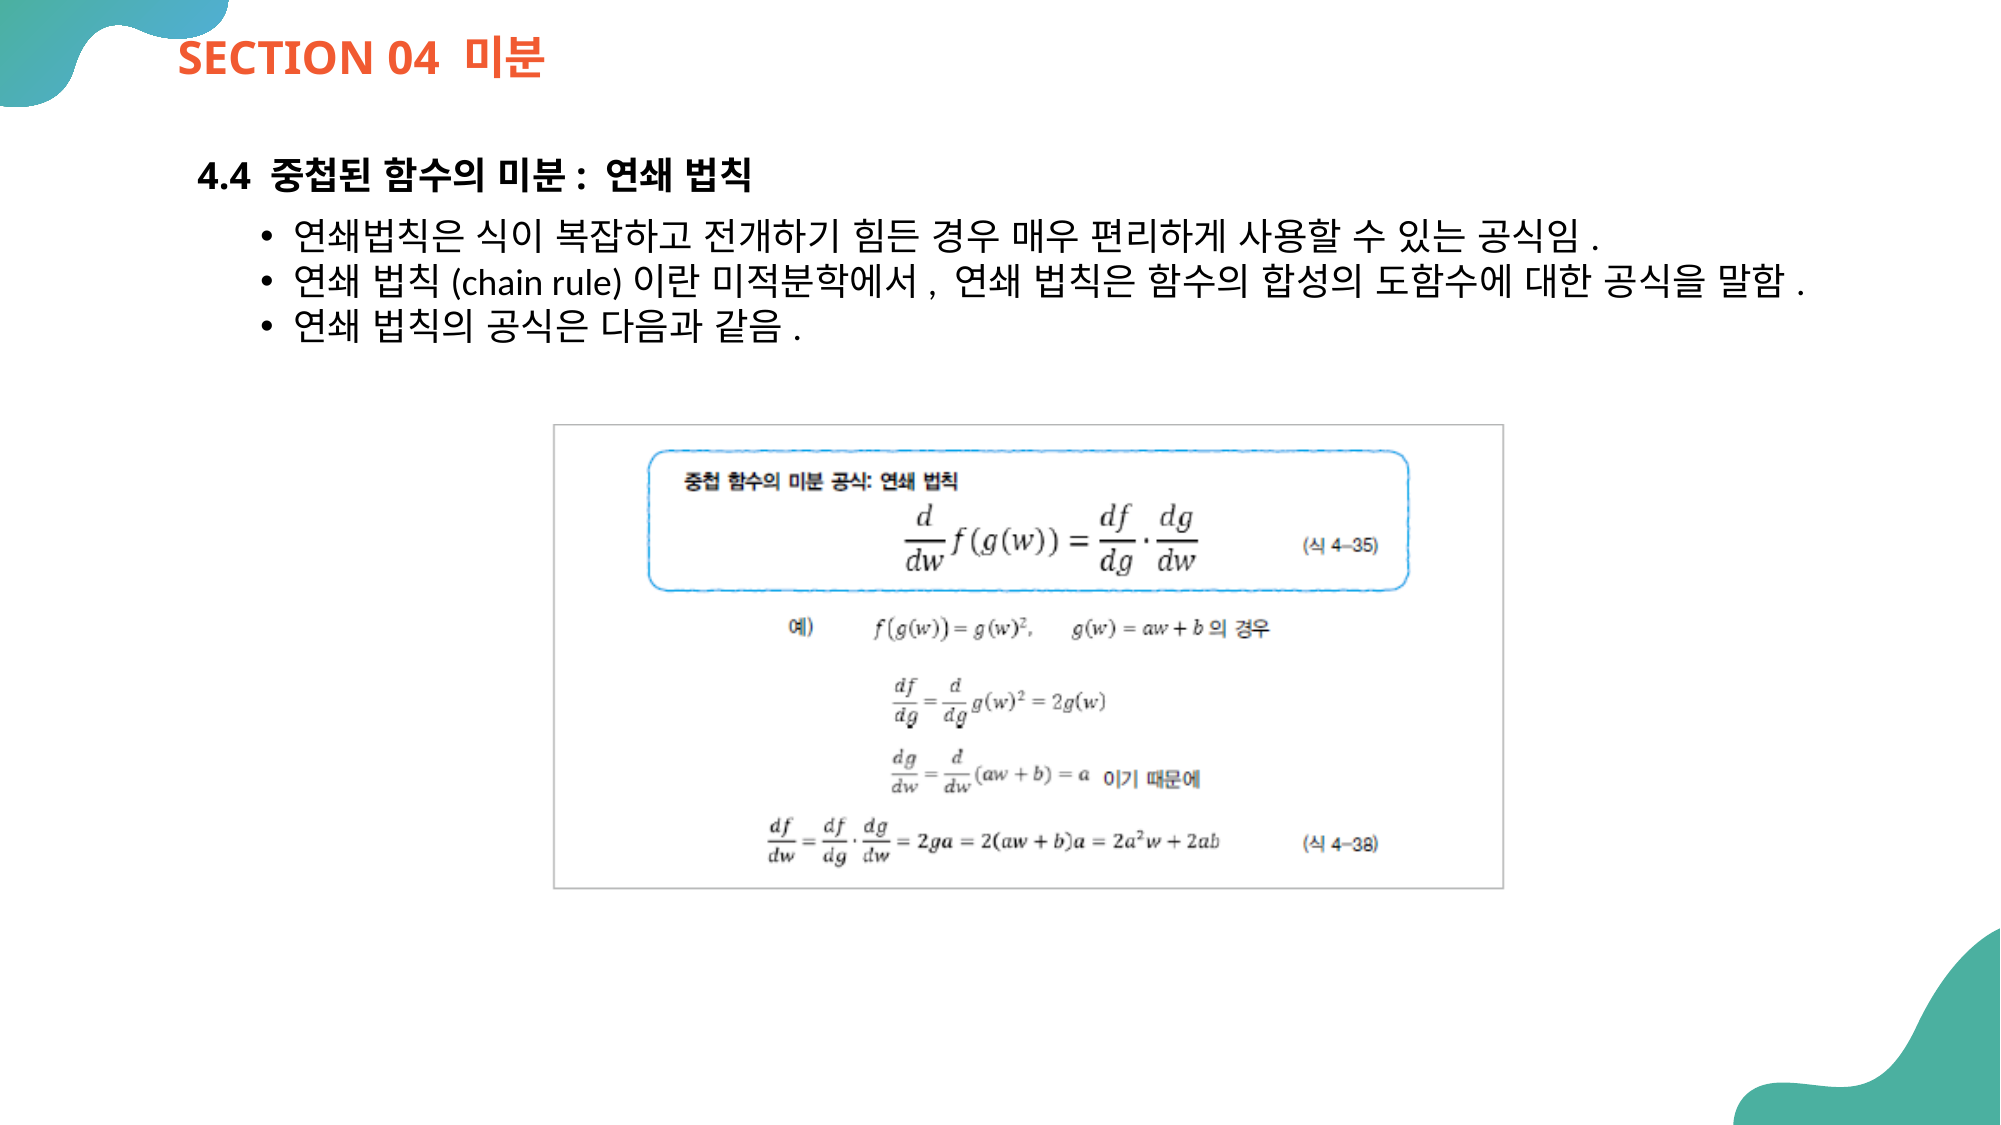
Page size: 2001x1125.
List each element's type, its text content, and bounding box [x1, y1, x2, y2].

text_box 4.4 중첩된 함수의 미분: 연쇄 법칙 [182, 144, 769, 205]
title SECTION 04 미분 [162, 27, 2000, 93]
text_box 연쇄법칙은 식이 복잡하고 전개하기 힘든 경우 매우 편리하게 사용할 수 있는 공식임. 연쇄 법칙(chain rule)이란 미적분학에서, 연쇄 법칙은 함수의 합성의 도함수에 대한 공식을 말함. 연쇄 법칙의 공식은 다음과 같음. [245, 205, 1930, 356]
picture [550, 424, 1520, 900]
